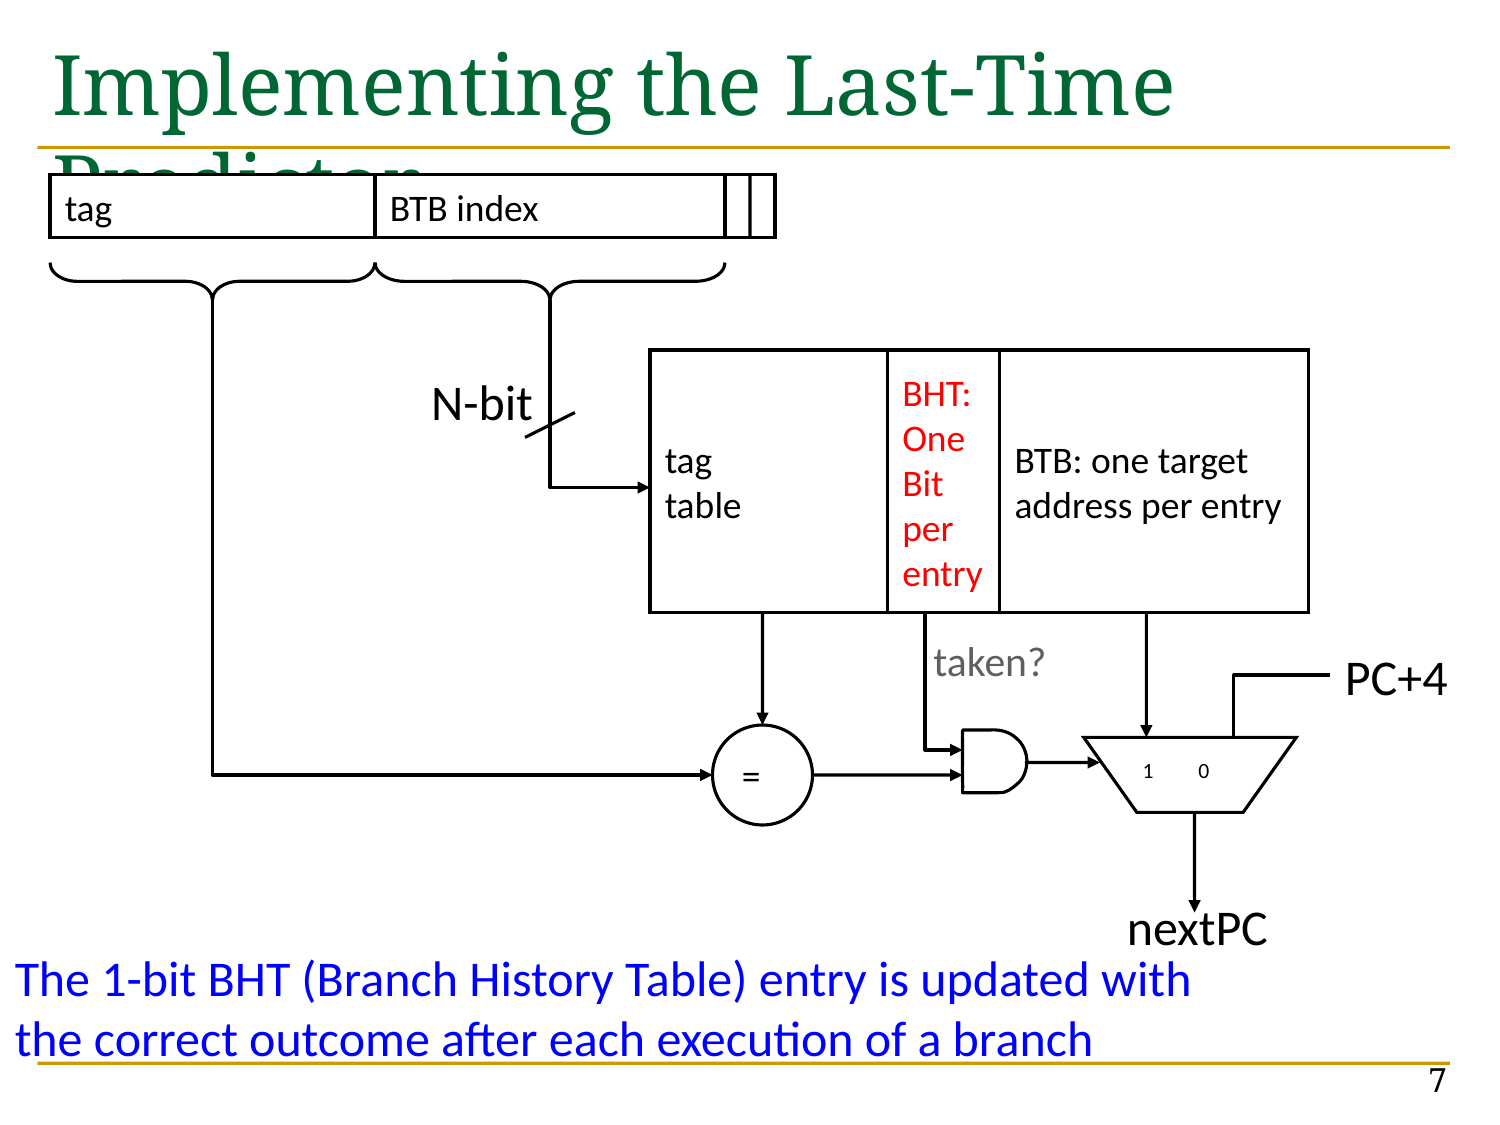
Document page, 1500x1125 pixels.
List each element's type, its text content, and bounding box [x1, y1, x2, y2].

text_box The 1-bit BHT (Branch History Table) entry is updated with the correct outcome after each execution of a branch [0, 938, 1225, 1074]
slide_number 7 [1111, 1036, 1462, 1112]
text_box PC+4 [1330, 638, 1463, 714]
text_box [1233, 674, 1330, 738]
title Implementing the Last-Time Predictor [37, 24, 1450, 200]
text_box [812, 768, 962, 782]
text_box tag [50, 174, 375, 238]
text_box taken? [918, 627, 1062, 693]
text_box [924, 612, 929, 627]
text_box [751, 174, 775, 238]
text_box tag table [649, 350, 887, 613]
text_box [962, 729, 1028, 793]
text_box [1024, 756, 1100, 769]
text_box BHT: One Bit per entry [887, 350, 1000, 613]
text_box BTB index [375, 174, 725, 238]
text_box 1 0 [1083, 737, 1297, 813]
text_box [549, 299, 649, 494]
text_box N-bit [416, 363, 548, 439]
text_box [375, 262, 726, 299]
text_box [50, 262, 375, 299]
text_box [1140, 612, 1153, 737]
text_box = [712, 725, 813, 826]
text_box [212, 299, 713, 782]
text_box [924, 693, 963, 757]
text_box BTB: one target address per entry [1000, 350, 1309, 613]
text_box [756, 612, 769, 725]
text_box nextPC [1112, 888, 1284, 964]
text_box [725, 174, 750, 238]
